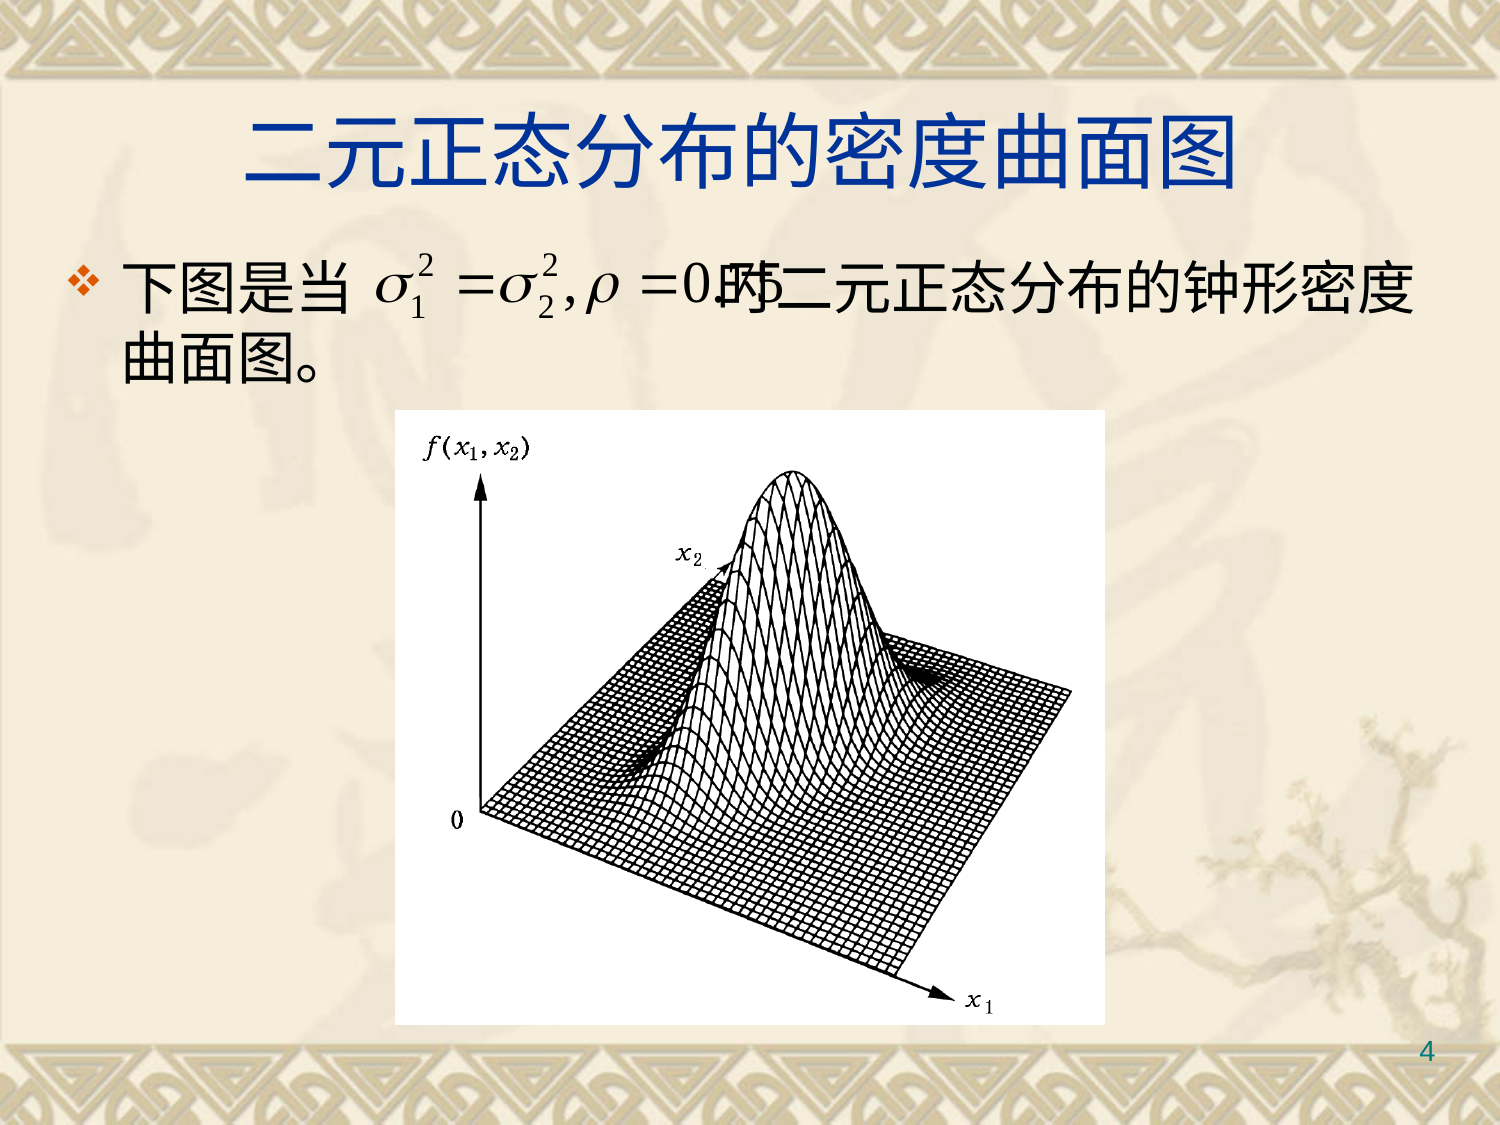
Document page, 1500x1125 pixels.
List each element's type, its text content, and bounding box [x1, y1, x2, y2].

picture [0, 1, 1500, 1125]
slide_number 4 [1074, 1024, 1451, 1103]
title 二元正态分布的密度曲面图 [49, 66, 1451, 232]
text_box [372, 245, 787, 325]
list 下图是当 时二元正态分布的钟形密度曲面图。 [49, 243, 1451, 1001]
